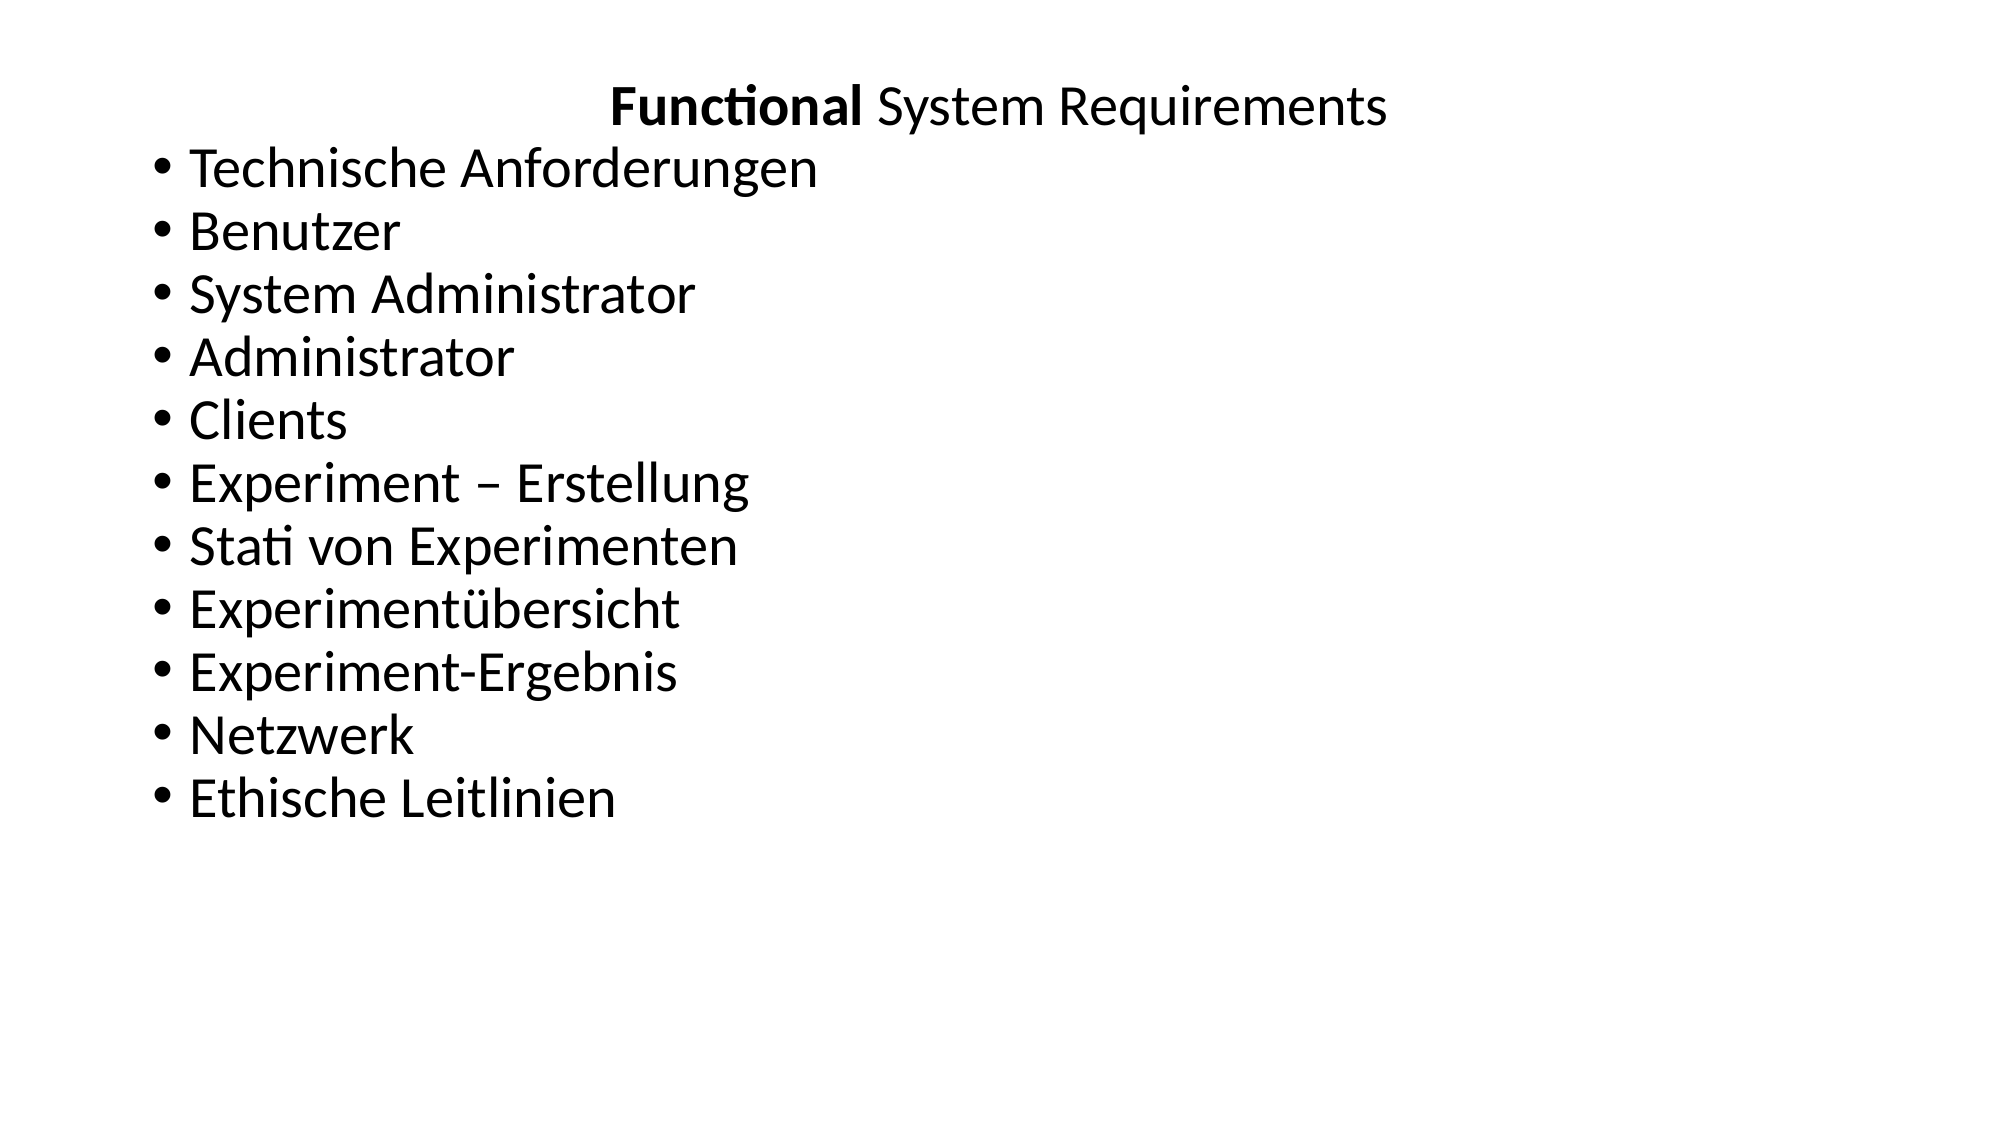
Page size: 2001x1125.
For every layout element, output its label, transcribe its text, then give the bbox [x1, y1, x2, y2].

text_box Functional System Requirements Technische Anforderungen Benutzer System Administrator Administrator Clients Experiment – Erstellung Stati von Experimenten Experimentübersicht Experiment-Ergebnis Netzwerk Ethische Leitlinien [137, 59, 1863, 1014]
